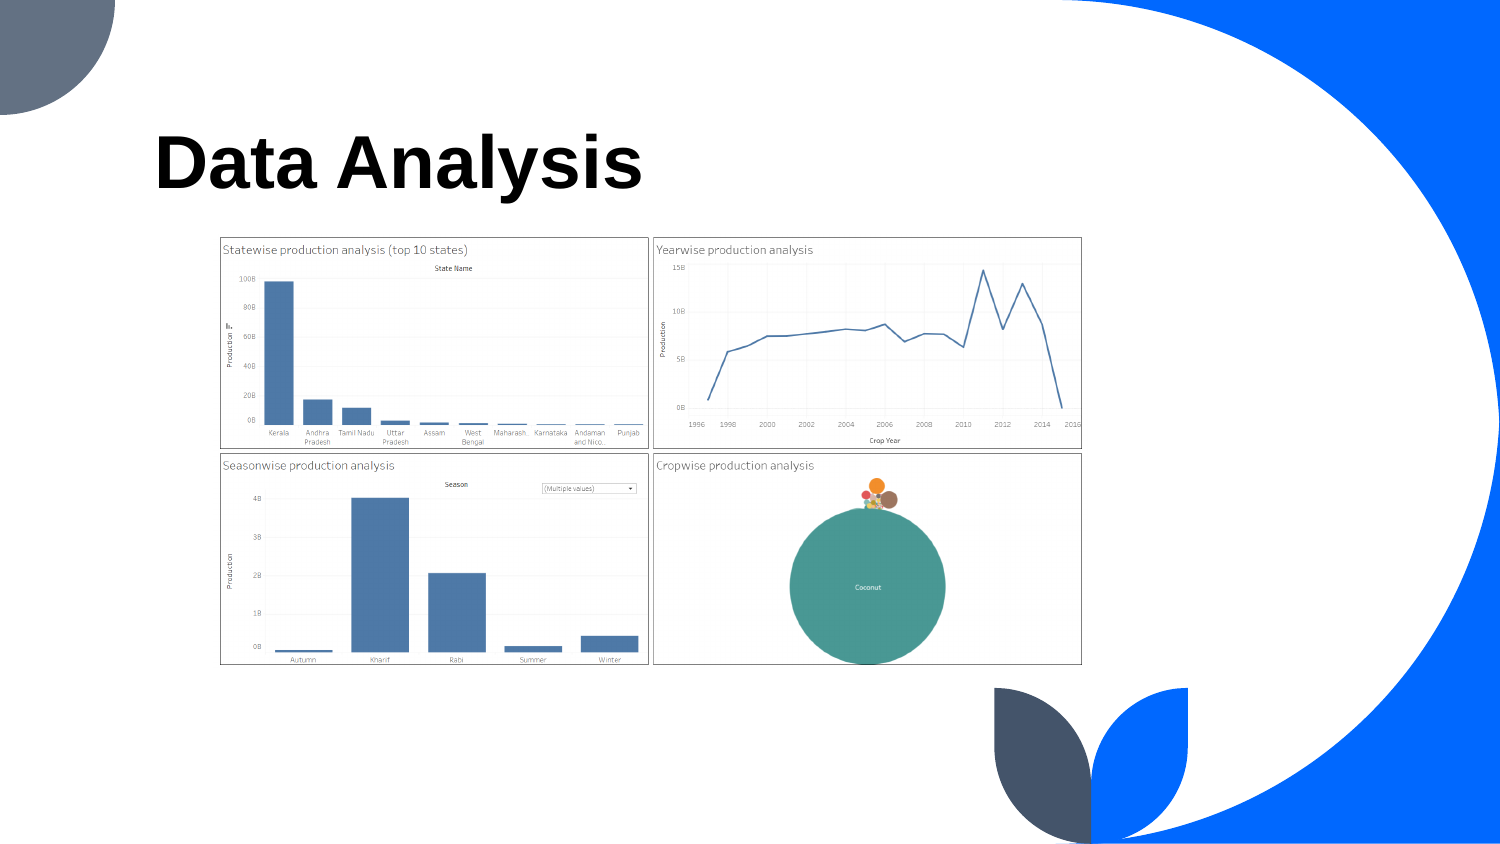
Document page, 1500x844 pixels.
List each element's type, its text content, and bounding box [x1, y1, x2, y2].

picture [213, 234, 1088, 668]
title Data Analysis [143, 46, 1347, 210]
